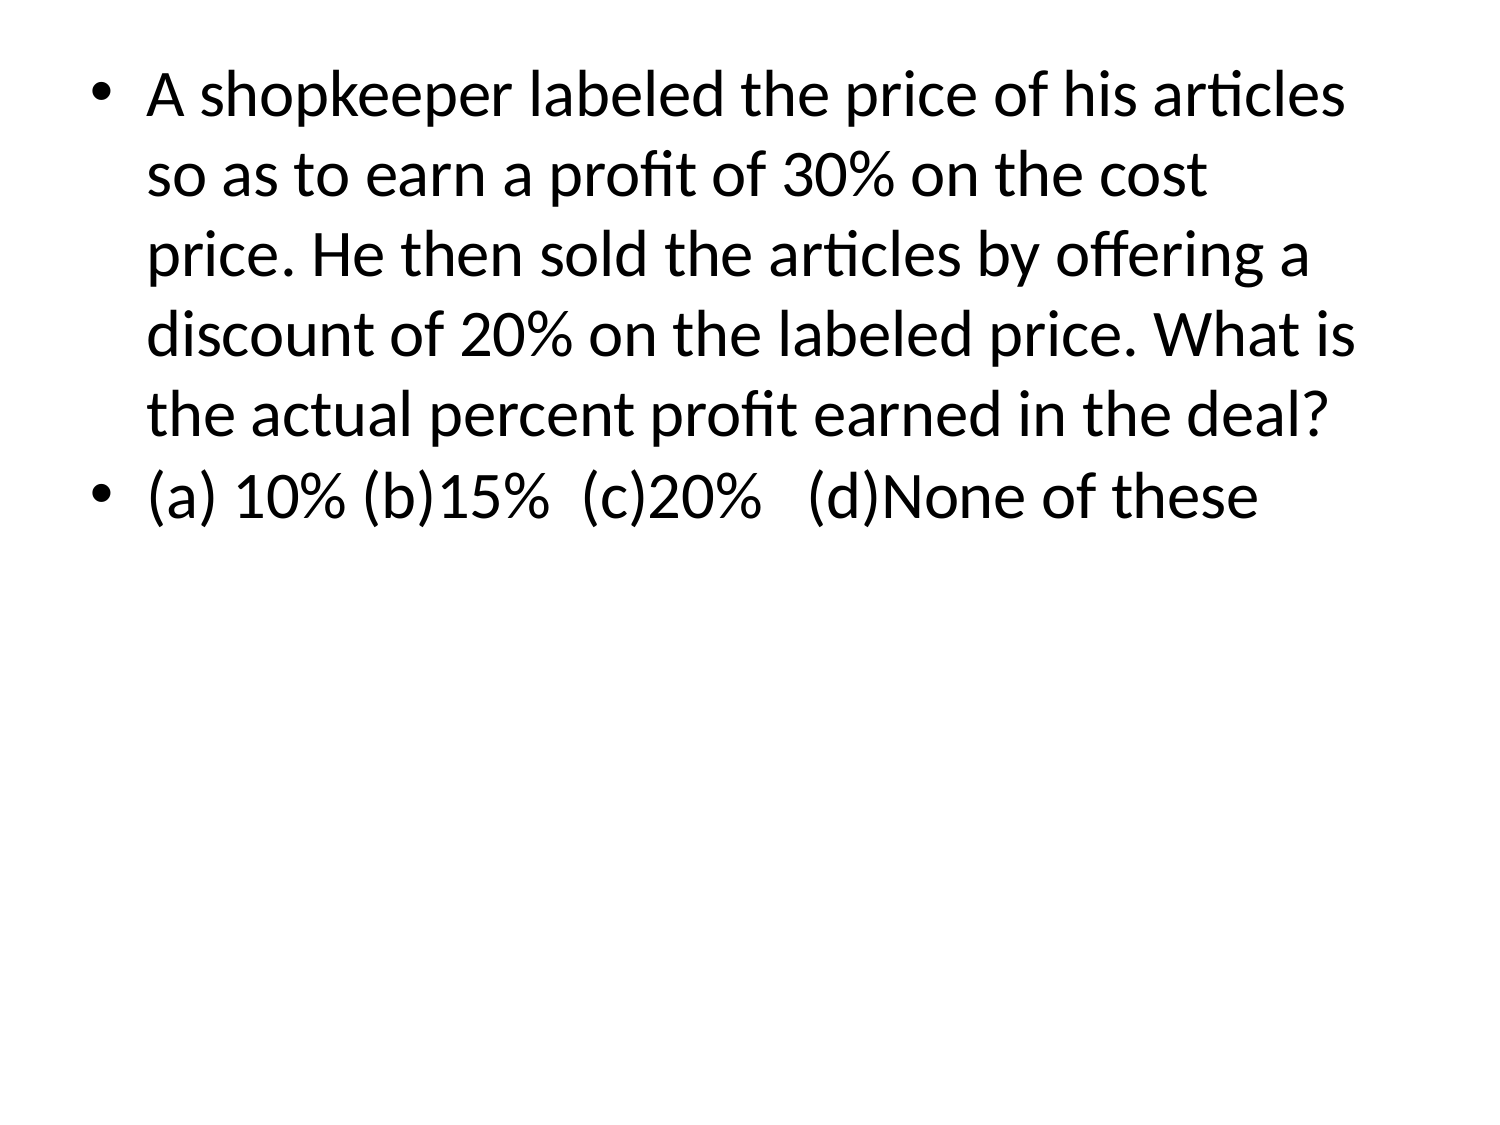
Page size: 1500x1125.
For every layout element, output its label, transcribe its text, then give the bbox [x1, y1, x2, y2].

text_box A shopkeeper labeled the price of his articles so as to earn a profit of 30% on the cost price. He then sold the articles by offering a discount of 20% on the labeled price. What is the actual percent profit earned in the deal? (a) 10% (b)15% (c)20% (d)None of these [87, 48, 1357, 532]
